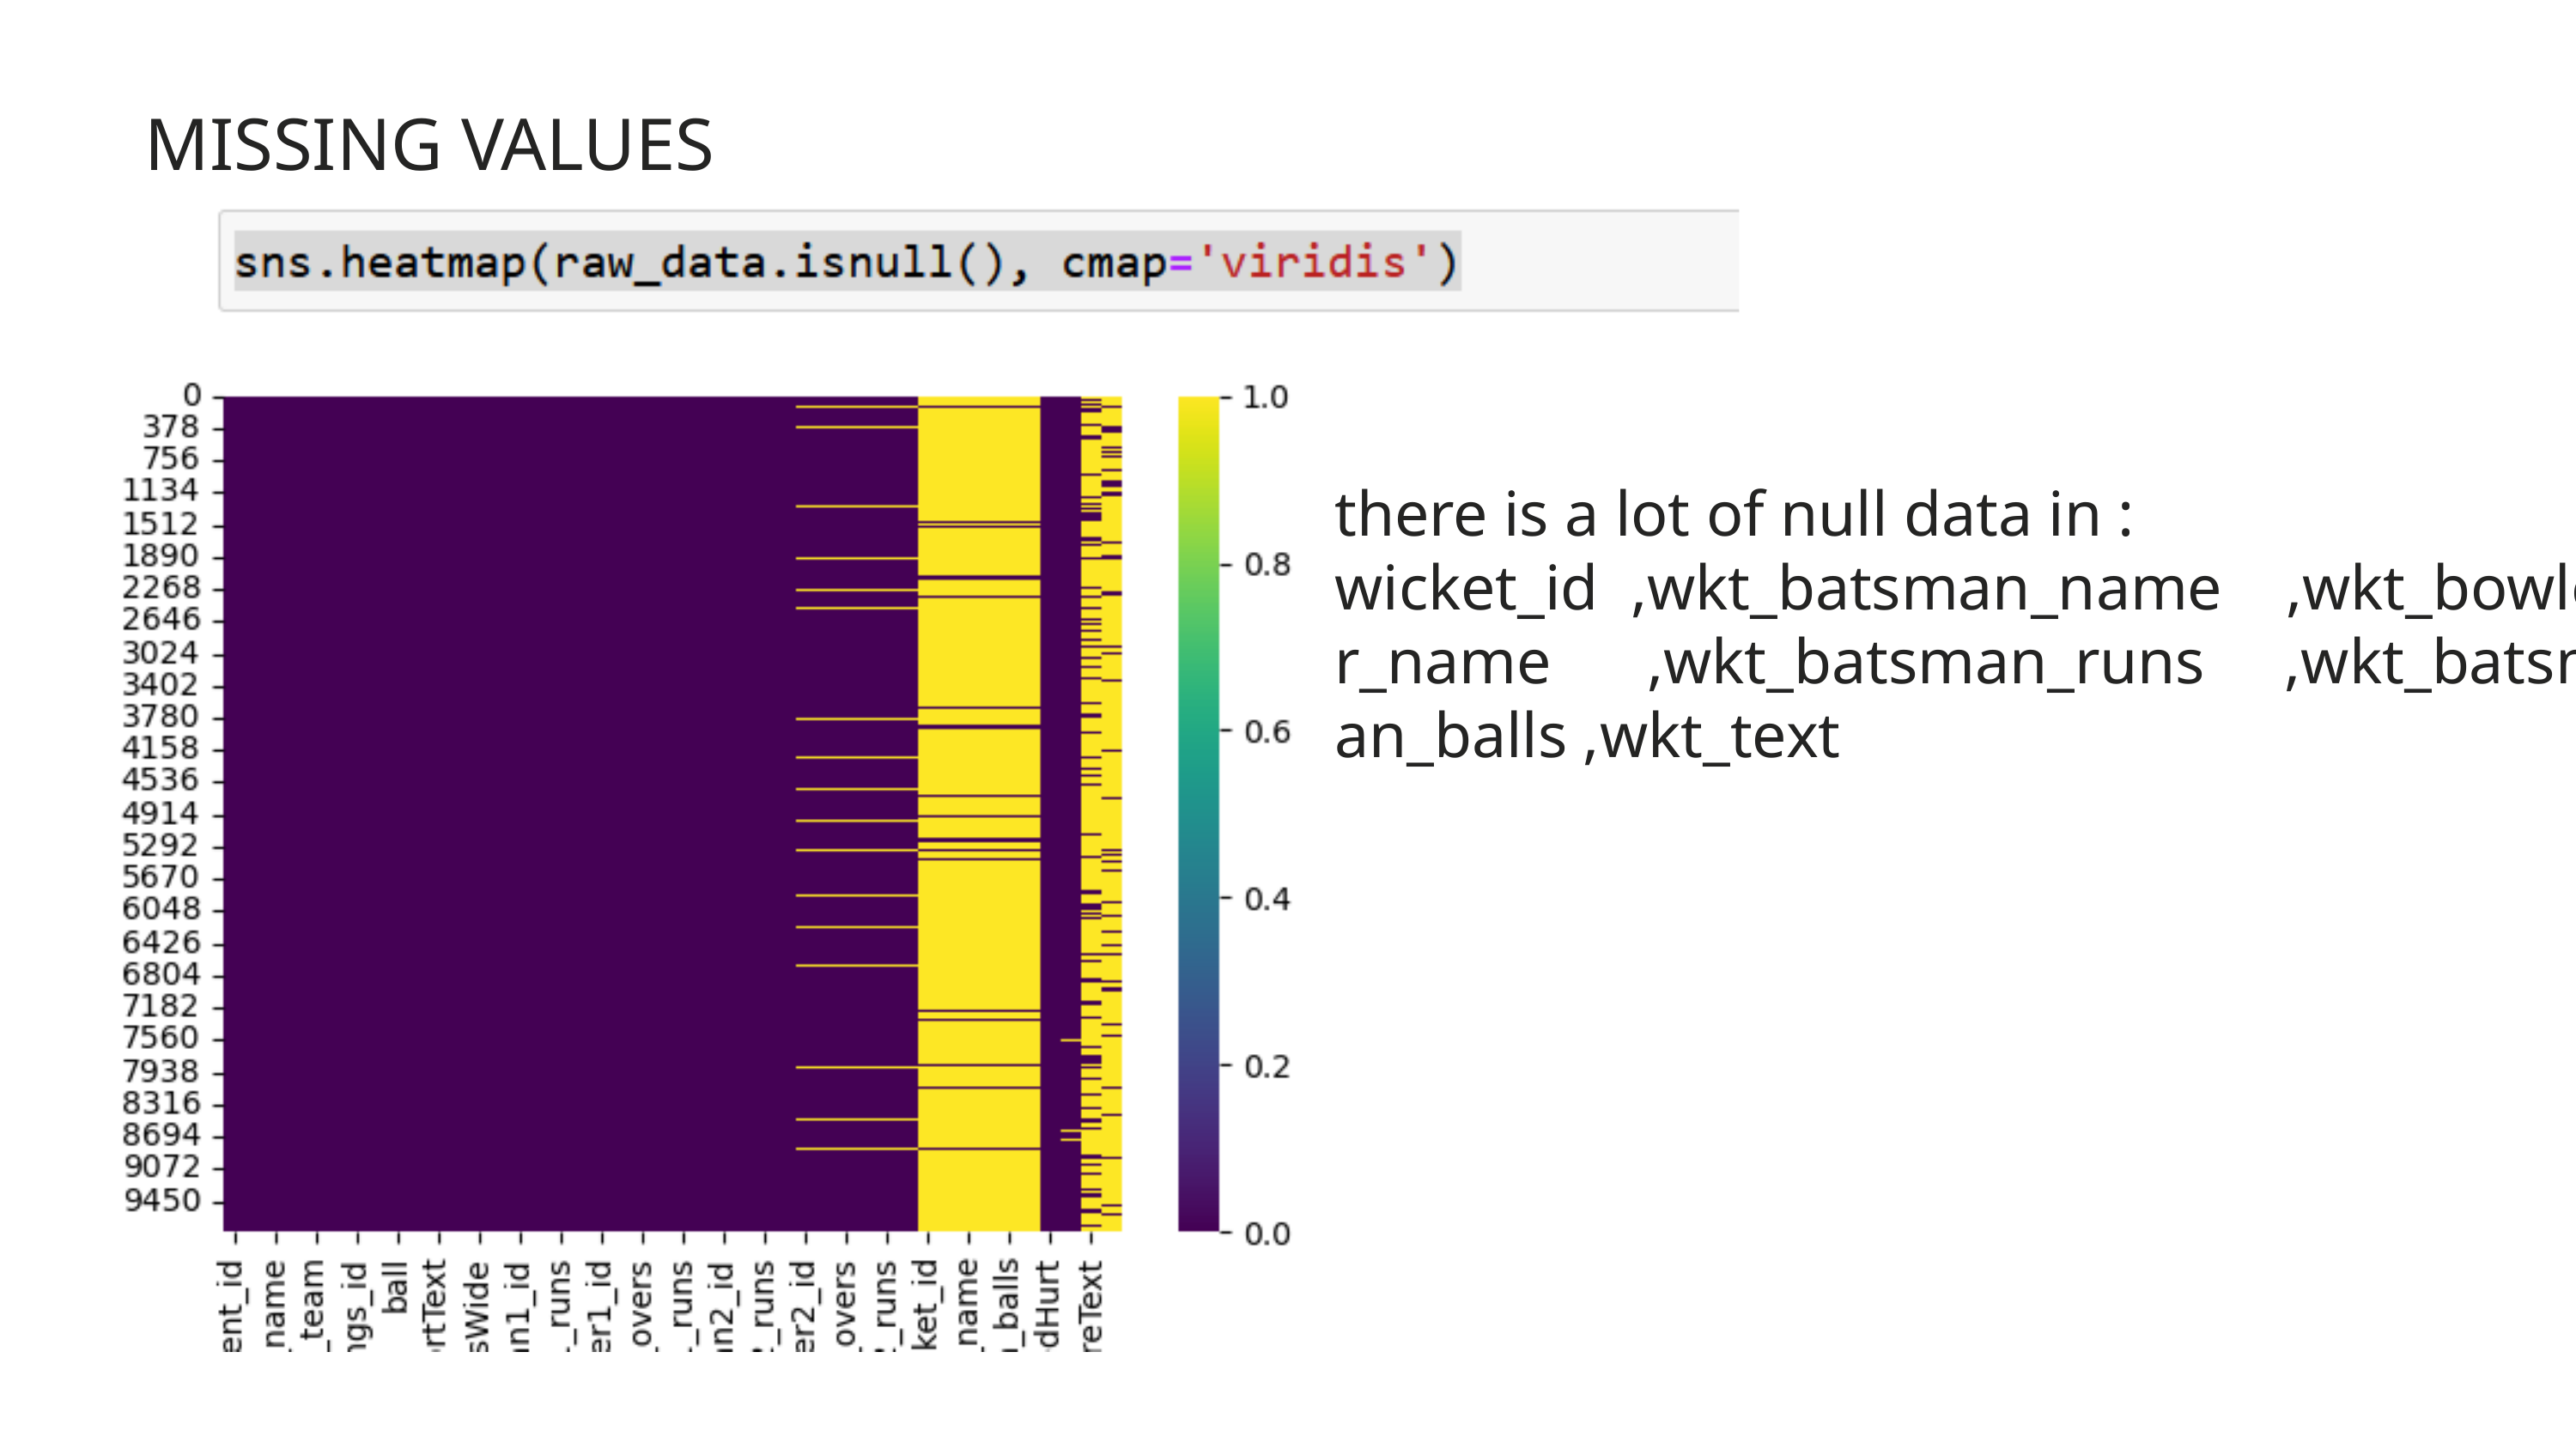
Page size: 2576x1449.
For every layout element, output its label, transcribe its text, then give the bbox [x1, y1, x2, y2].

text_box [43, 266, 1492, 1353]
text_box there is a lot of null data in : wicket_id ,wkt_batsman_name ,wkt_bowler_name ,wkt_batsman_runs ,wkt_batsman_balls ,wkt_text [1334, 475, 2576, 770]
text_box MISSING VALUES [144, 99, 1740, 185]
text_box [212, 187, 1740, 345]
